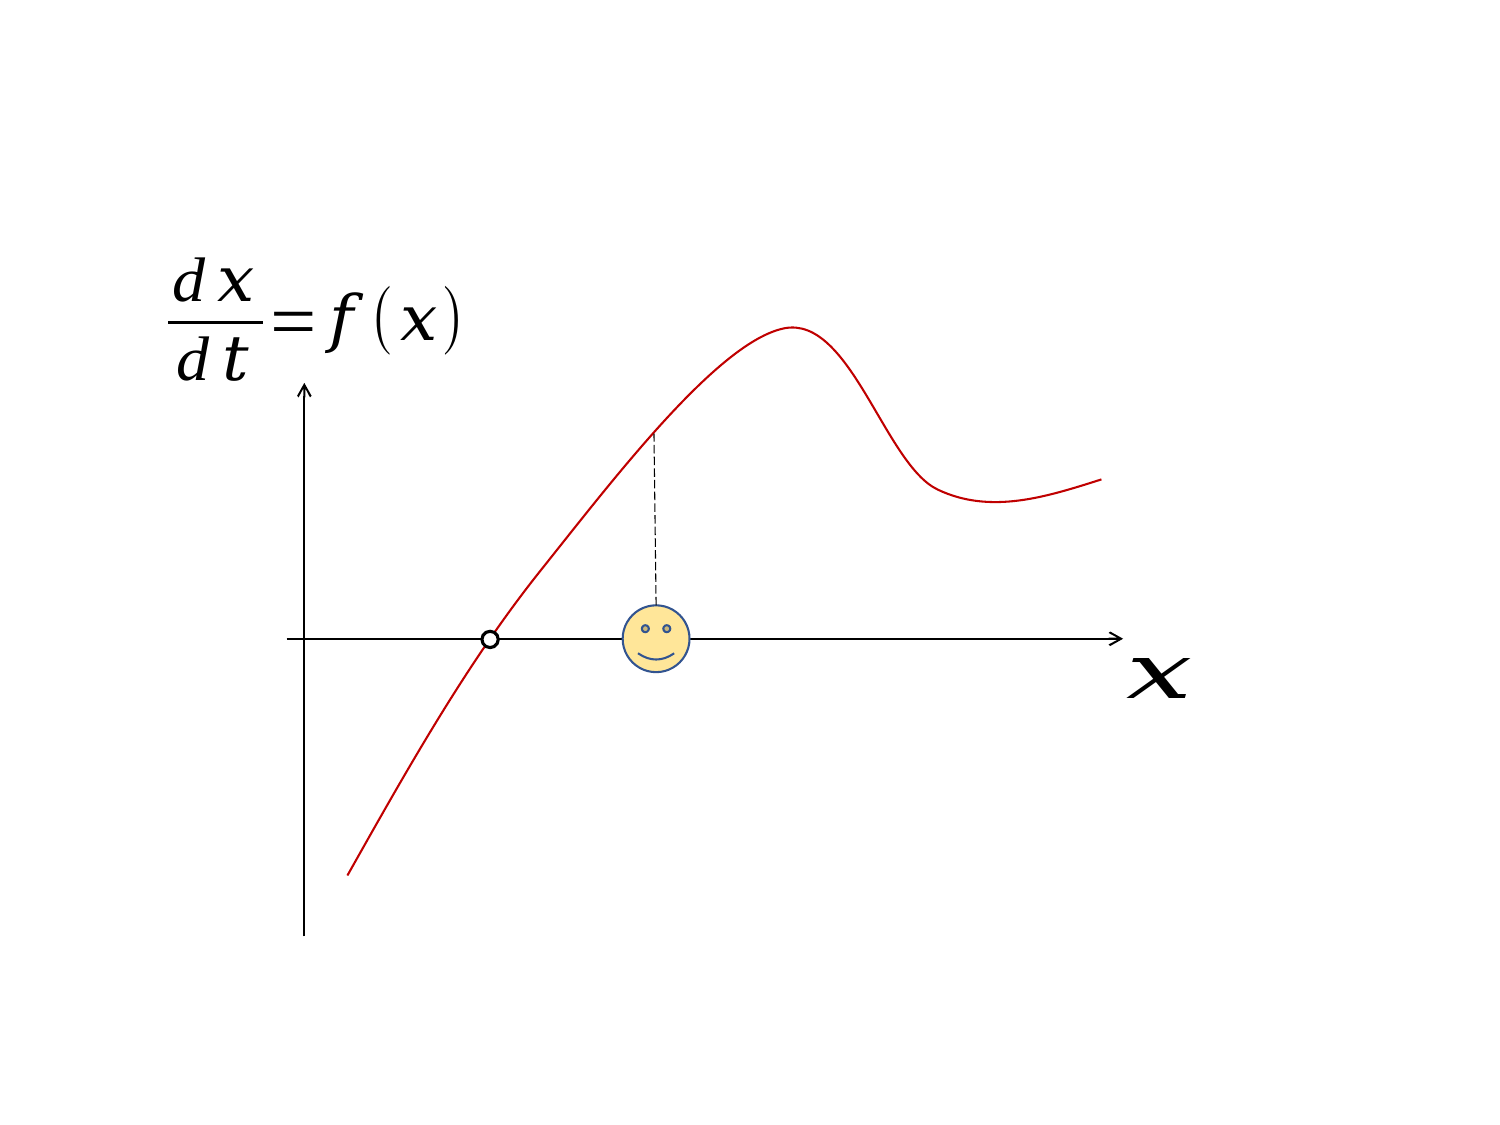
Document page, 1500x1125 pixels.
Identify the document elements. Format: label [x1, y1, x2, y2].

text_box [621, 639, 691, 674]
text_box [346, 639, 798, 876]
text_box [494, 326, 1102, 638]
text_box [653, 433, 657, 606]
text_box [621, 604, 691, 638]
text_box [480, 639, 500, 649]
text_box [481, 630, 499, 638]
